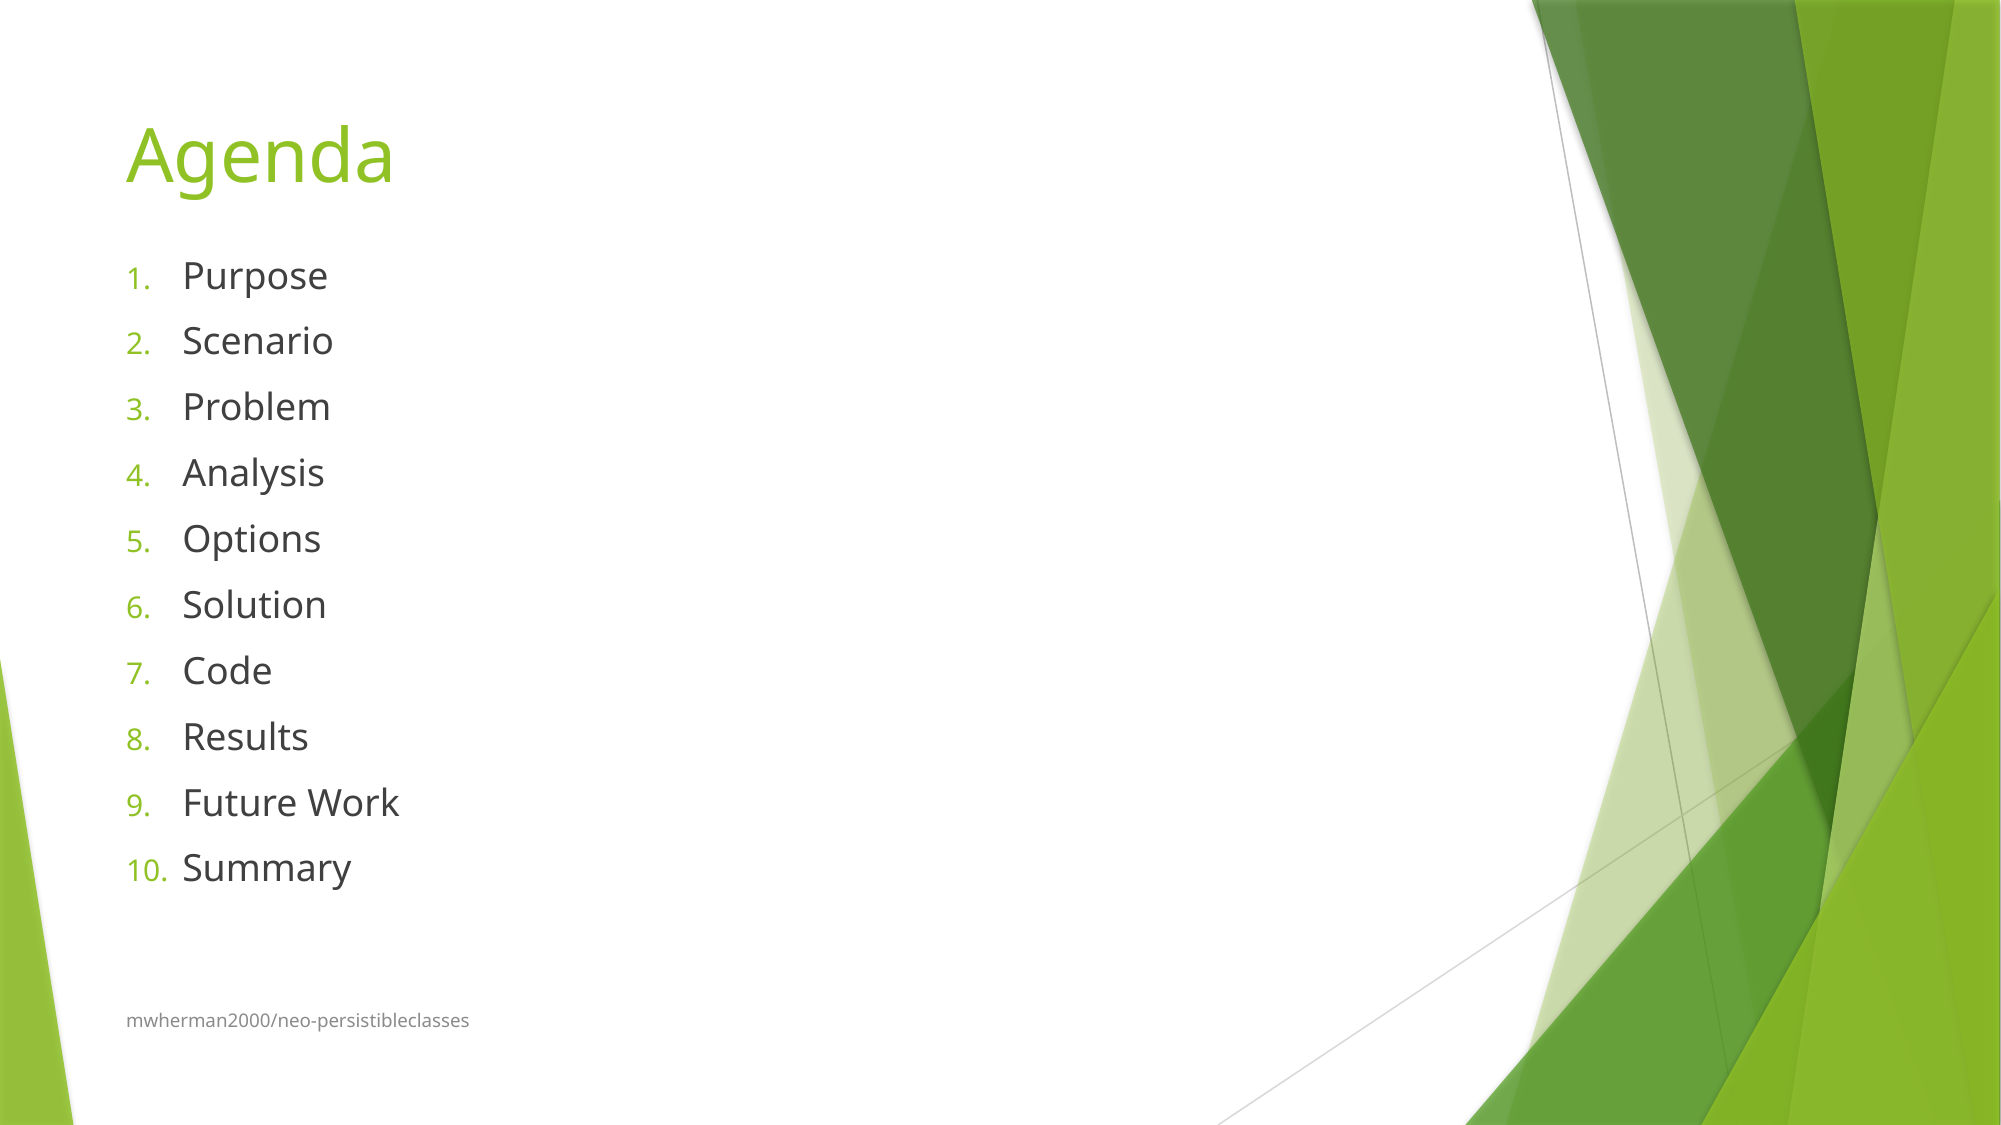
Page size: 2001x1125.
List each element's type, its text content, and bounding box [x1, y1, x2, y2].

title Agenda [111, 99, 1522, 244]
footer mwherman2000/neo-persistibleclasses [111, 991, 1145, 1051]
list Purpose Scenario Problem Analysis Options Solution Code Results Future Work Summary [111, 244, 1522, 992]
